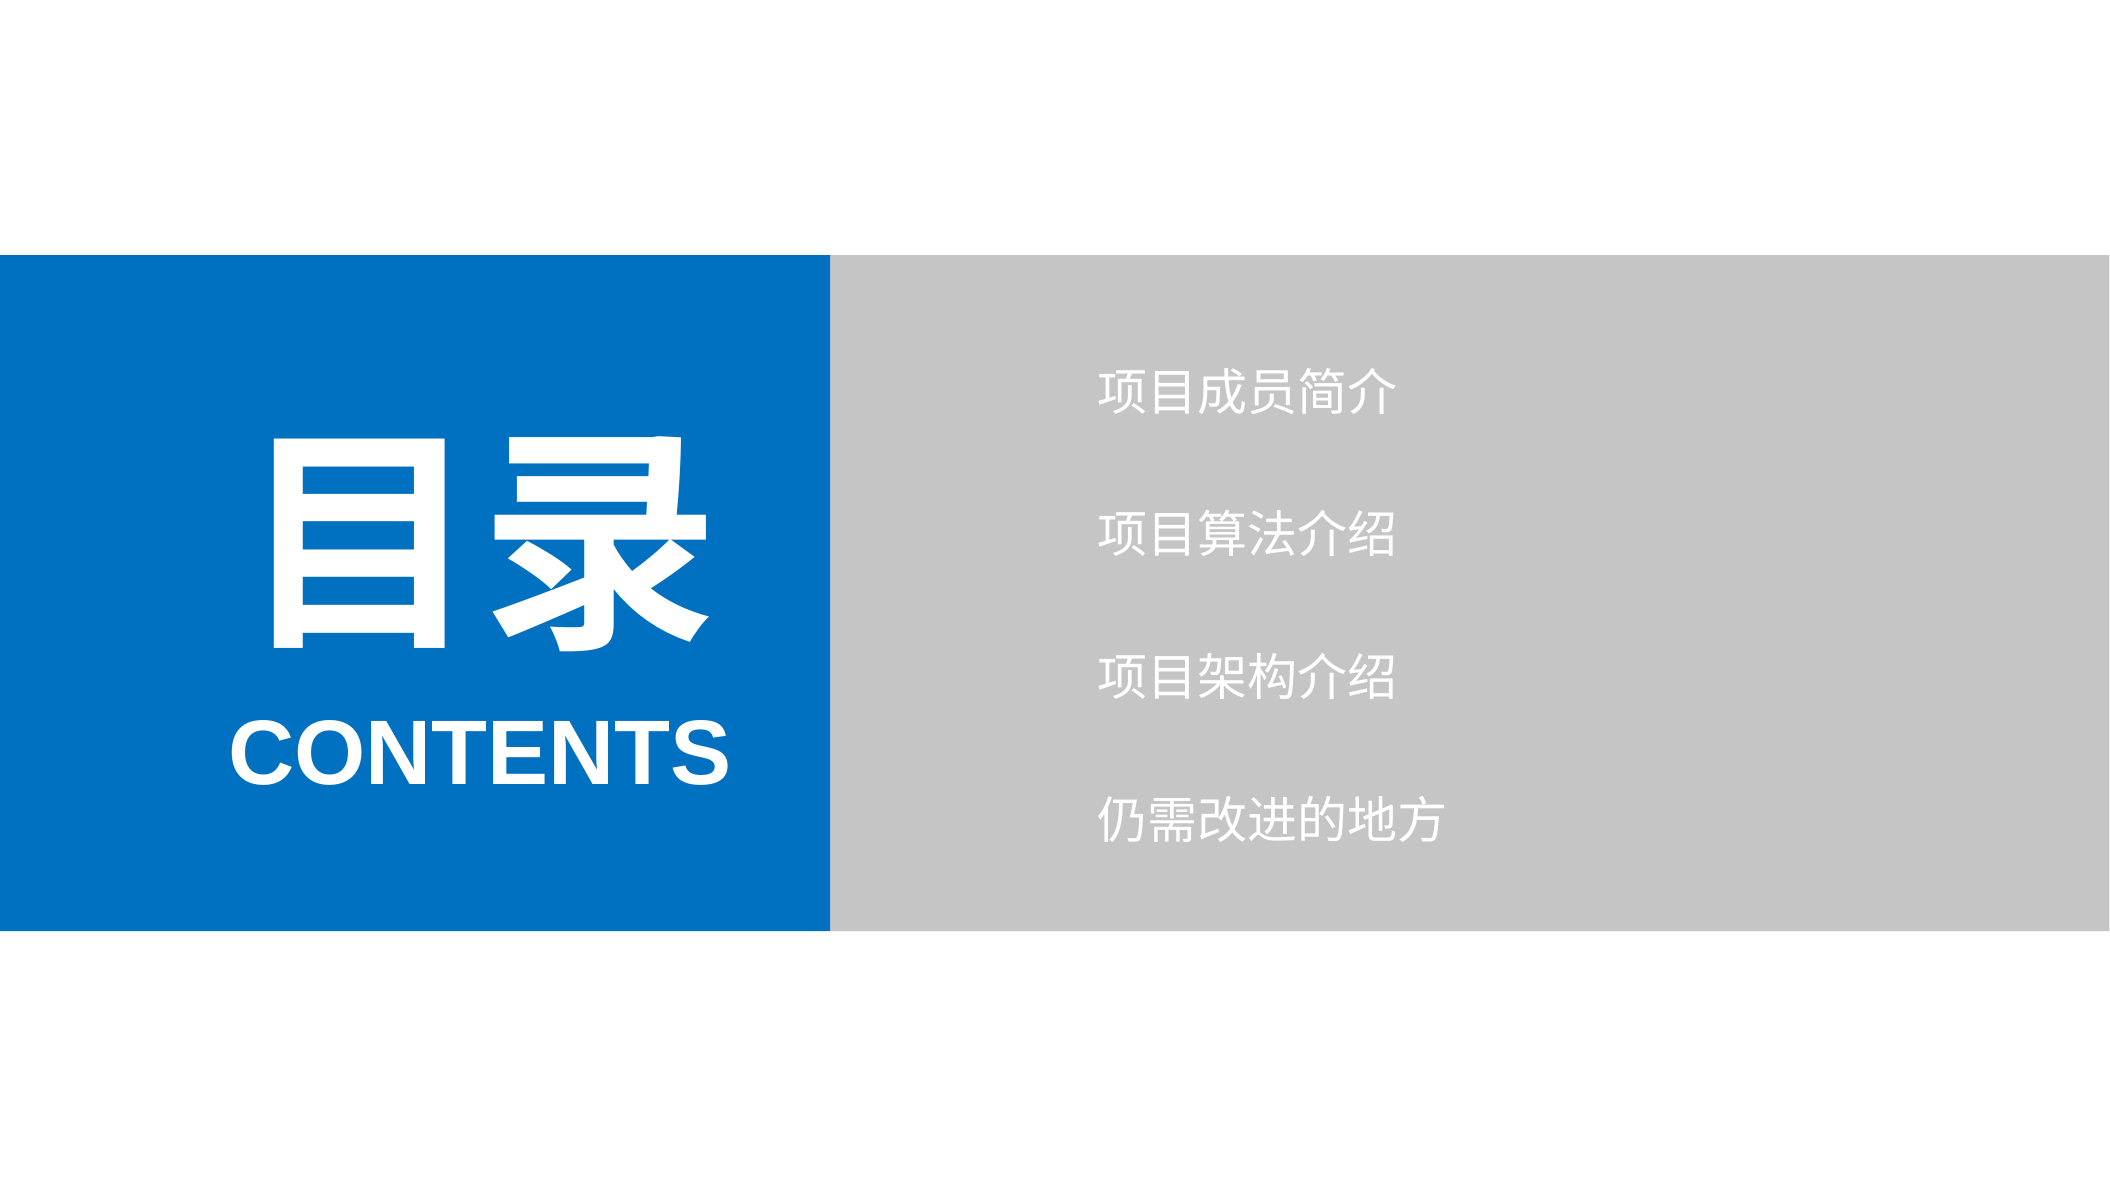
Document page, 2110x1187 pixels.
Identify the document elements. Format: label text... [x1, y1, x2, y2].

text_box CONTENTS [209, 692, 751, 803]
text_box [831, 254, 2110, 932]
text_box 目录 [227, 389, 733, 678]
text_box [0, 254, 831, 932]
